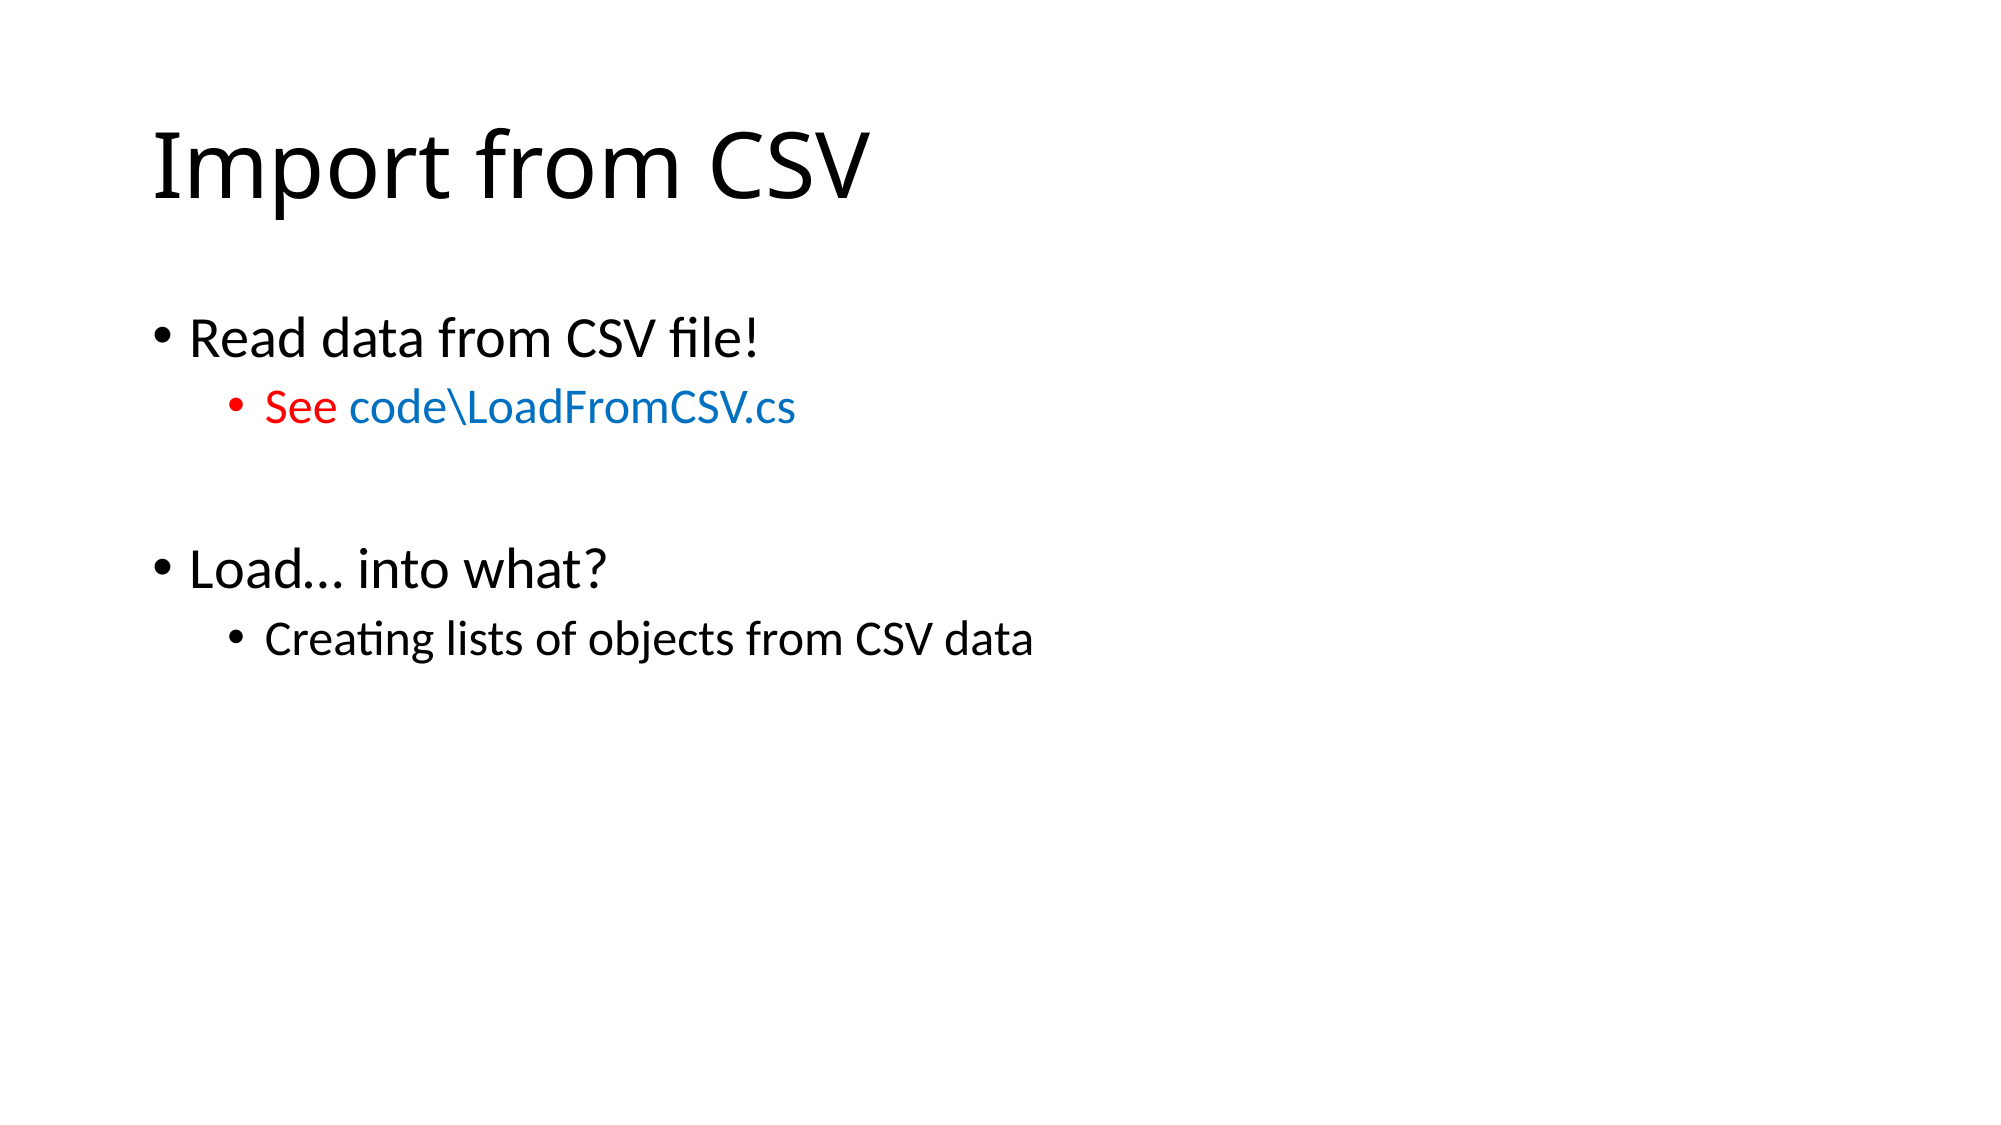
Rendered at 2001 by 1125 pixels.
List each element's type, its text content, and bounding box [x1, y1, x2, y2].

title Import from CSV [137, 59, 1863, 278]
list Read data from CSV file! See code\LoadFromCSV.cs Load… into what? Creating lists of objects from CSV data [137, 299, 1863, 1014]
